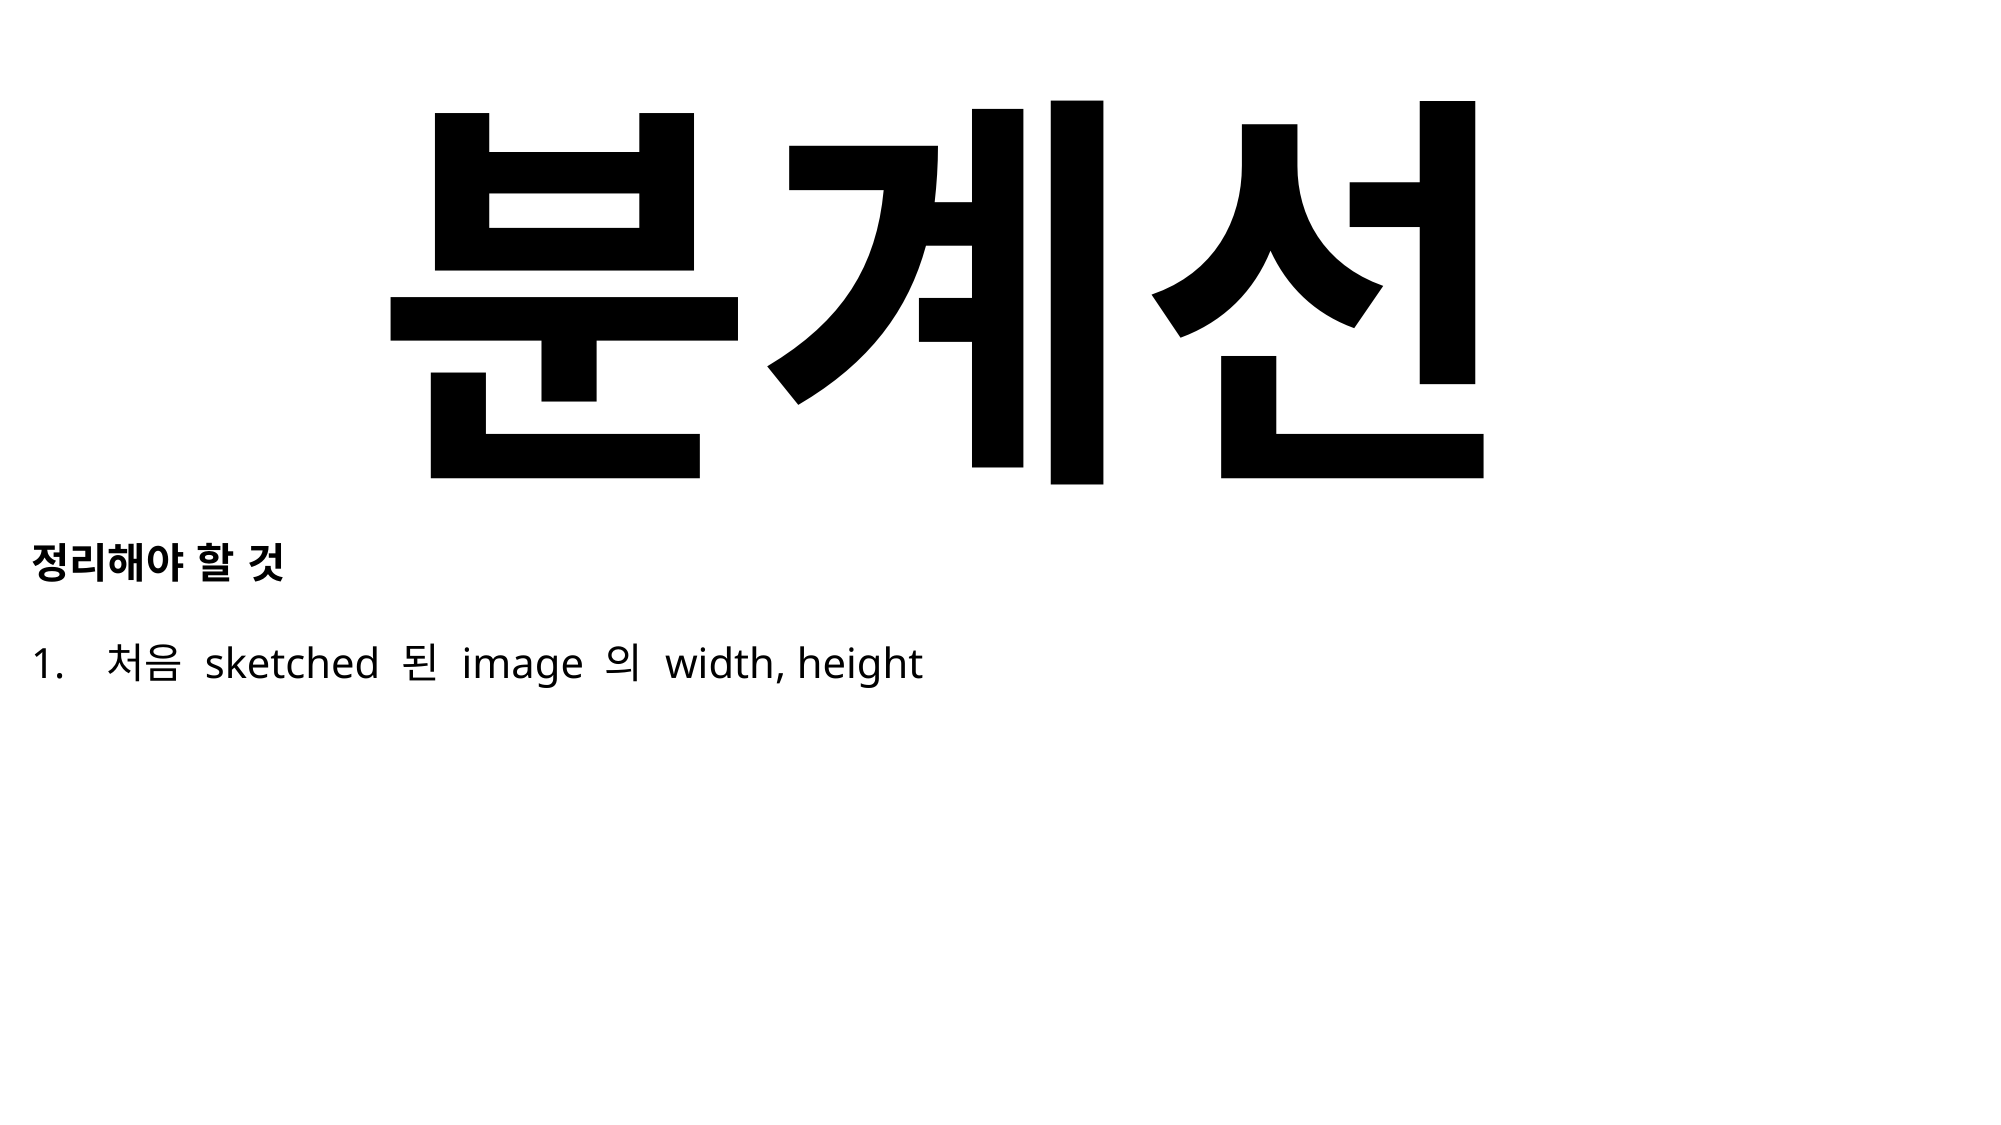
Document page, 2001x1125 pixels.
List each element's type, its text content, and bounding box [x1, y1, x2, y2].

text_box 정리해야 할 것 처음 sketched 된 image 의 width, height [16, 479, 1985, 695]
text_box 분계선 [360, 27, 1640, 479]
